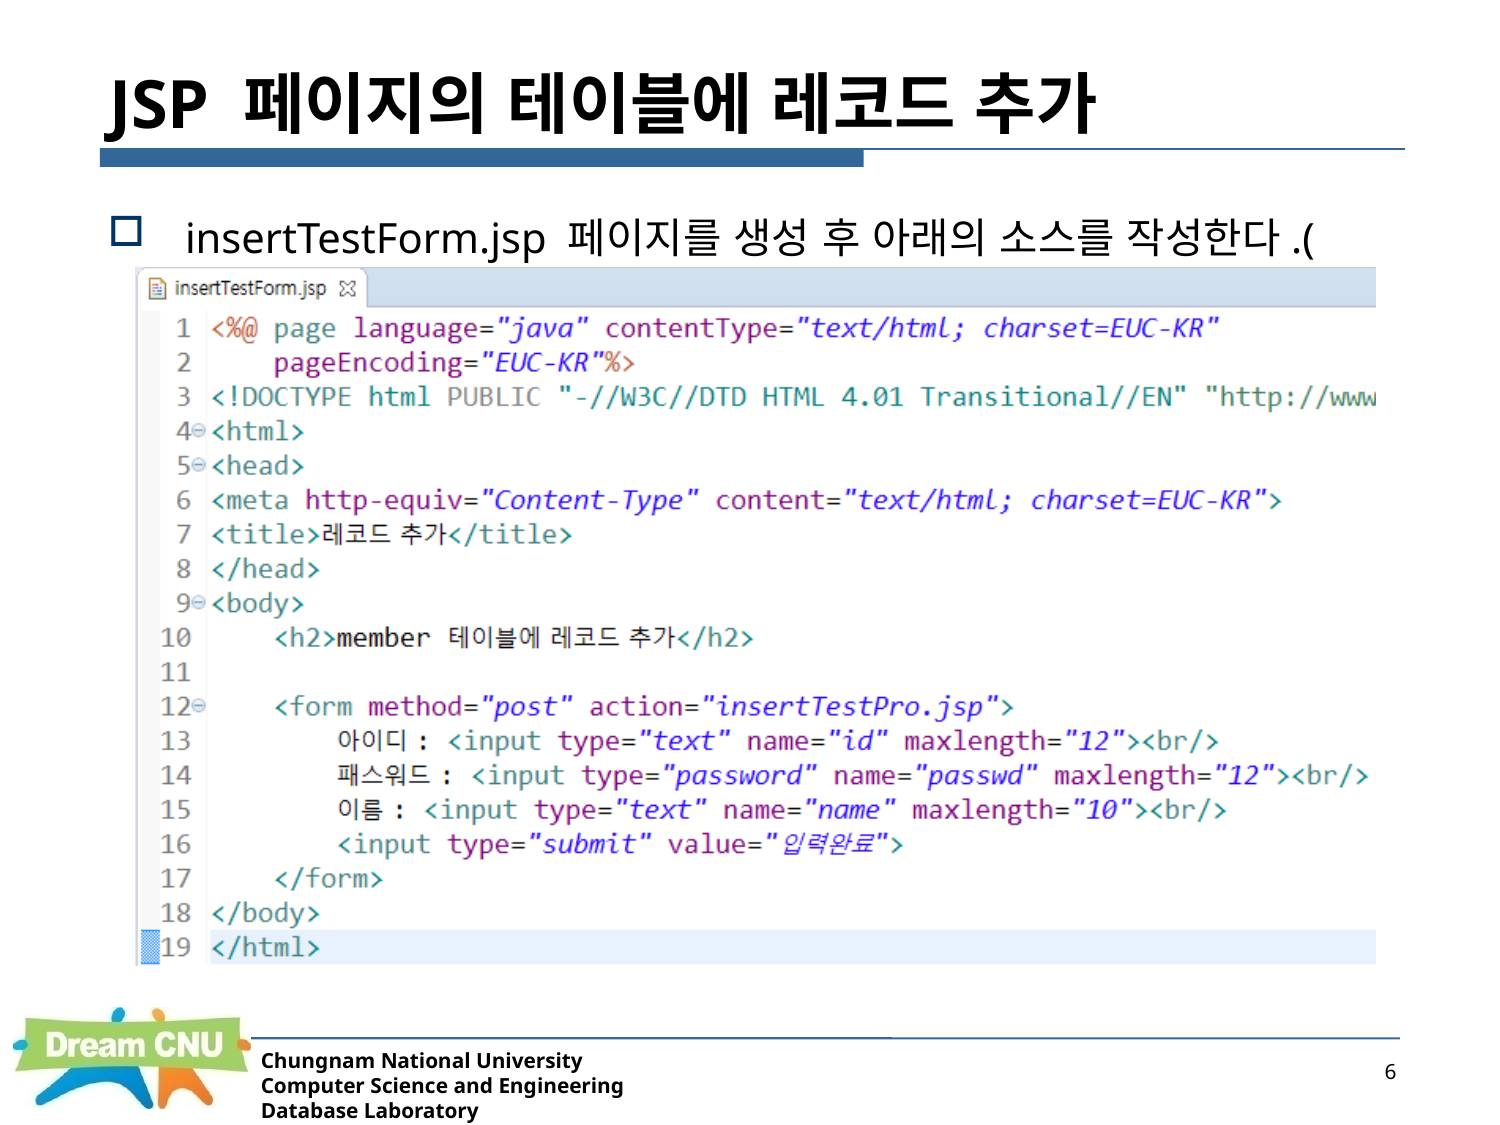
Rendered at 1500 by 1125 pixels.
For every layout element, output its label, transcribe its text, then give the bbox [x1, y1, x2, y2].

slide_number 6 [1086, 1051, 1412, 1107]
picture [135, 266, 1377, 966]
title JSP 페이지의 테이블에 레코드 추가 [93, 49, 1407, 150]
picture [12, 1007, 251, 1109]
list insertTestForm.jsp 페이지를 생성 후 아래의 소스를 작성한다.(동일경로) [92, 196, 1406, 988]
